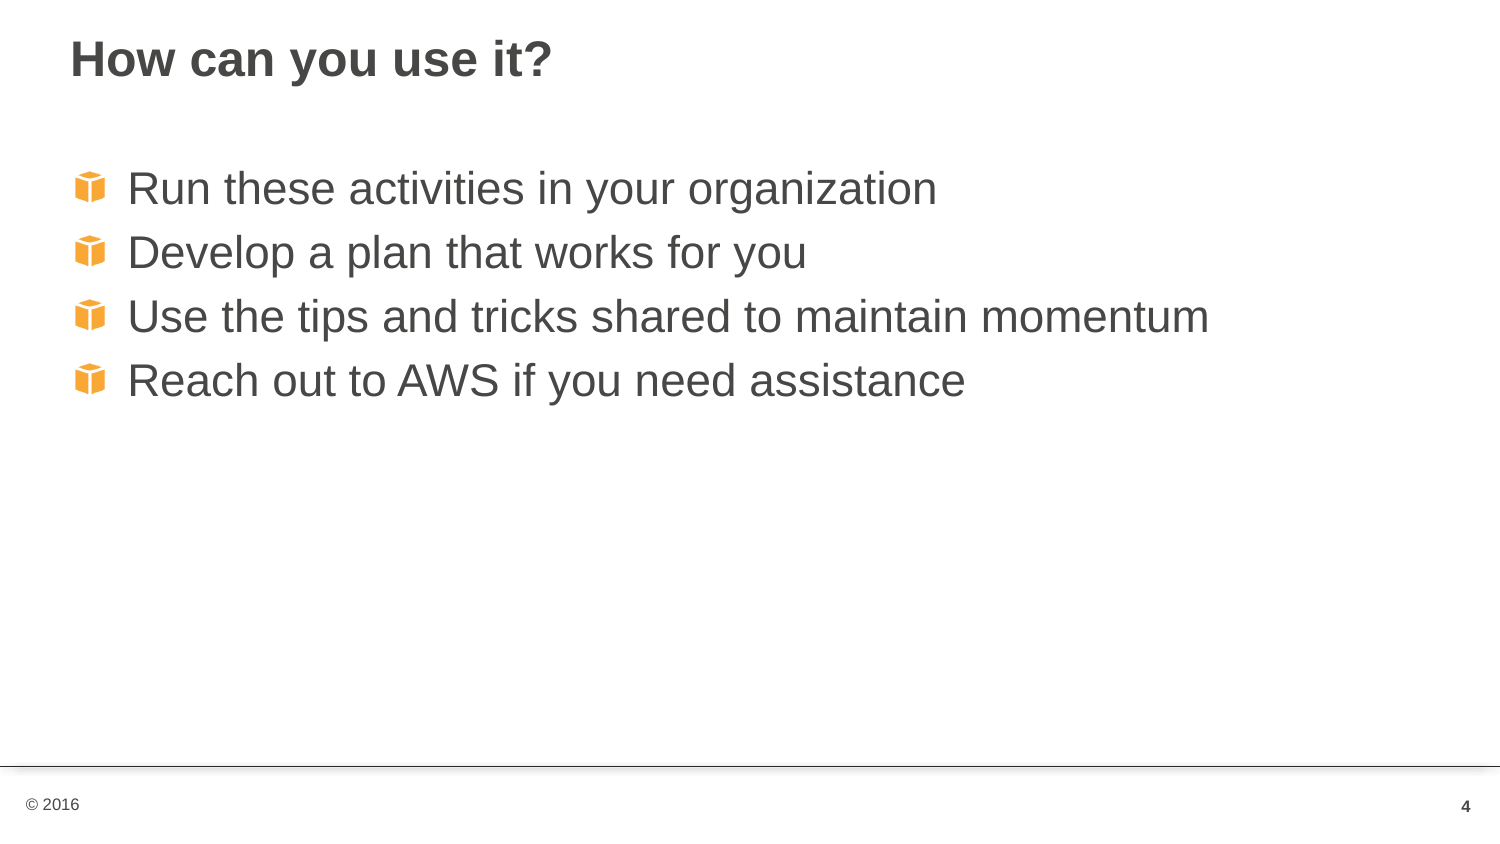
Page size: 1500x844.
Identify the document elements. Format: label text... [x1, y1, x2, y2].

list Run these activities in your organization Develop a plan that works for you Use the tips and tricks shared to maintain momentum Reach out to AWS if you need assistance [55, 151, 1402, 741]
picture [71, 230, 110, 271]
title How can you use it? [55, 18, 1402, 144]
picture [71, 166, 110, 207]
picture [71, 358, 110, 399]
picture [71, 294, 110, 335]
